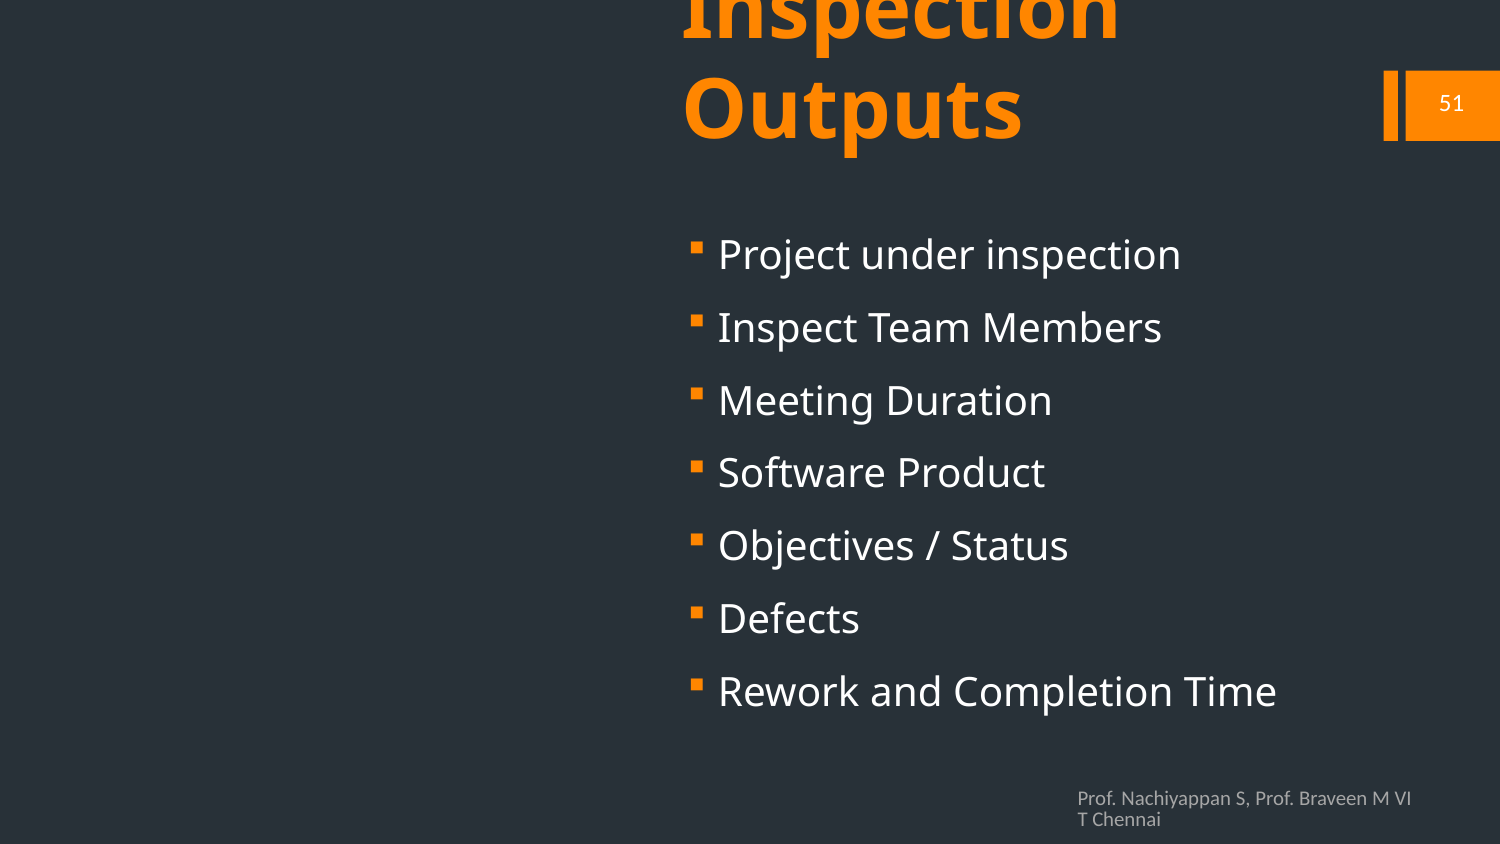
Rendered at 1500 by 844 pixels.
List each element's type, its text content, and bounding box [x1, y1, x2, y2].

title Inspection Outputs [666, 3, 1383, 163]
list Project under inspection Inspect Team Members Meeting Duration Software Product Objectives / Status Defects Rework and Completion Time [666, 197, 1379, 723]
footer Prof. Nachiyappan S, Prof. Braveen M VIT Chennai [1062, 784, 1431, 822]
slide_number 51 [1325, 83, 1480, 121]
